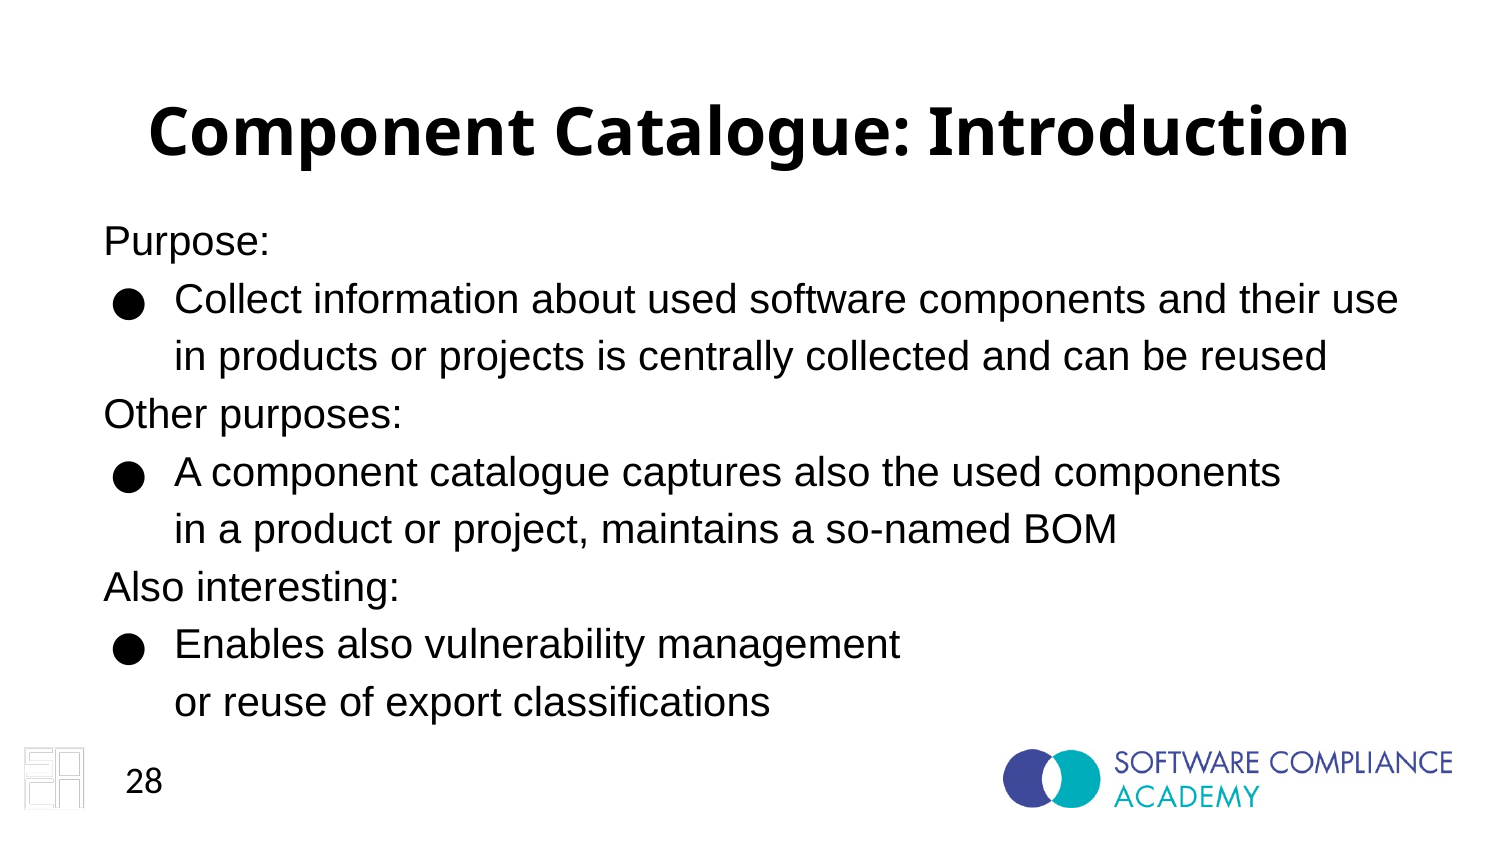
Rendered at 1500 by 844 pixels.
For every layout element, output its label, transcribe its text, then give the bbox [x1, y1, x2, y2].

text_box Component Catalogue: Introduction [74, 39, 1425, 169]
picture [1003, 749, 1452, 808]
picture [23, 746, 86, 811]
text_box Purpose: Collect information about used software components and their use in products or projects is centrally collected and can be reused Other purposes: A component catalogue captures also the used components in a product or project, maintains a so-named BOM Also interesting: Enables also vulnerability management or reuse of export classifications [88, 199, 1447, 753]
